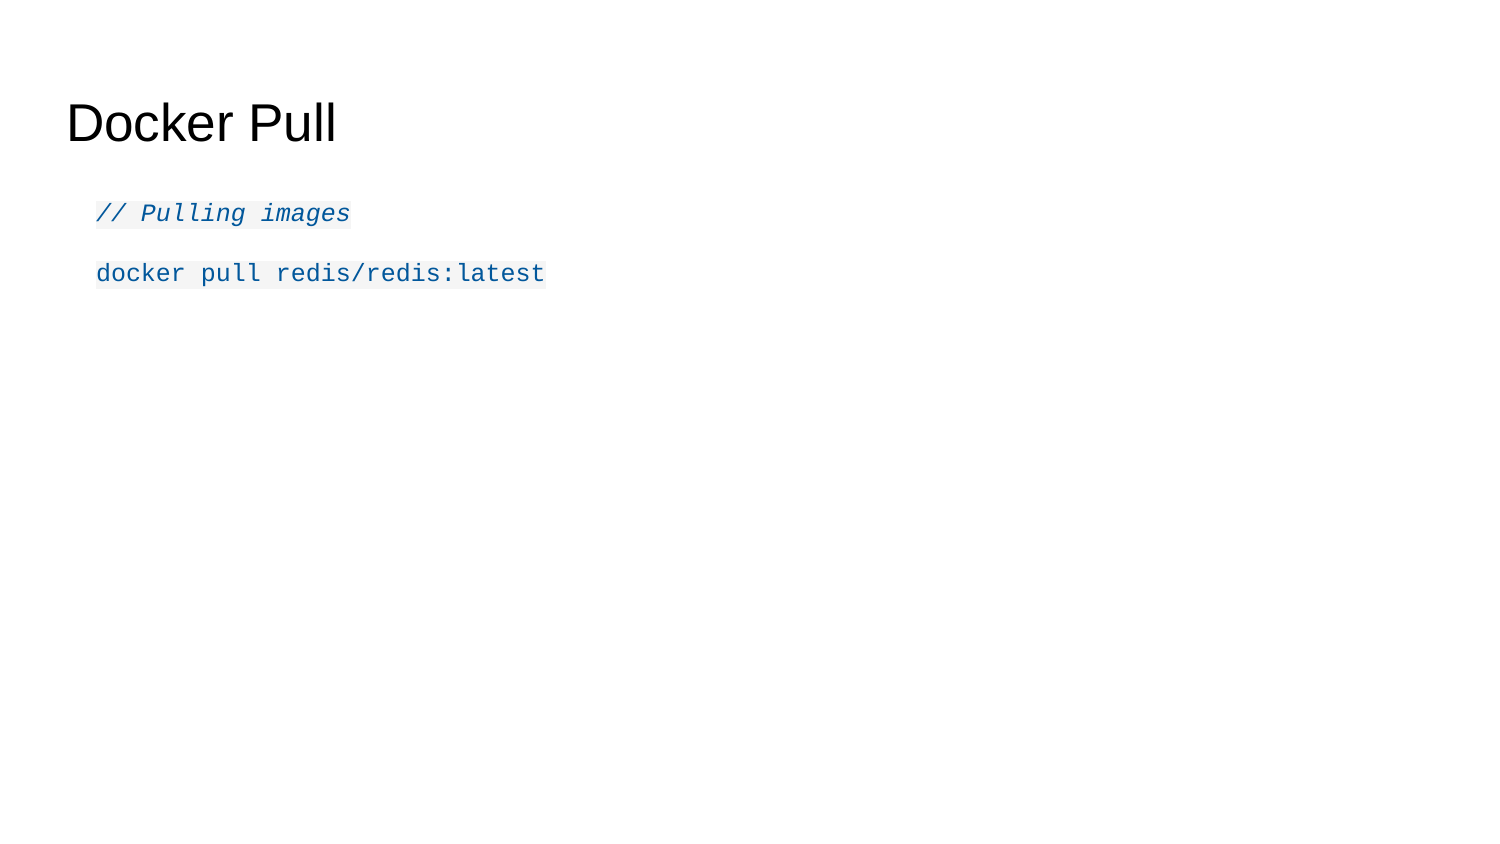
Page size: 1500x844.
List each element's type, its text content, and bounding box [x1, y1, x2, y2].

title Docker Pull [51, 72, 1449, 167]
text_box // Pulling images docker pull redis/redis:latest [81, 181, 1294, 302]
